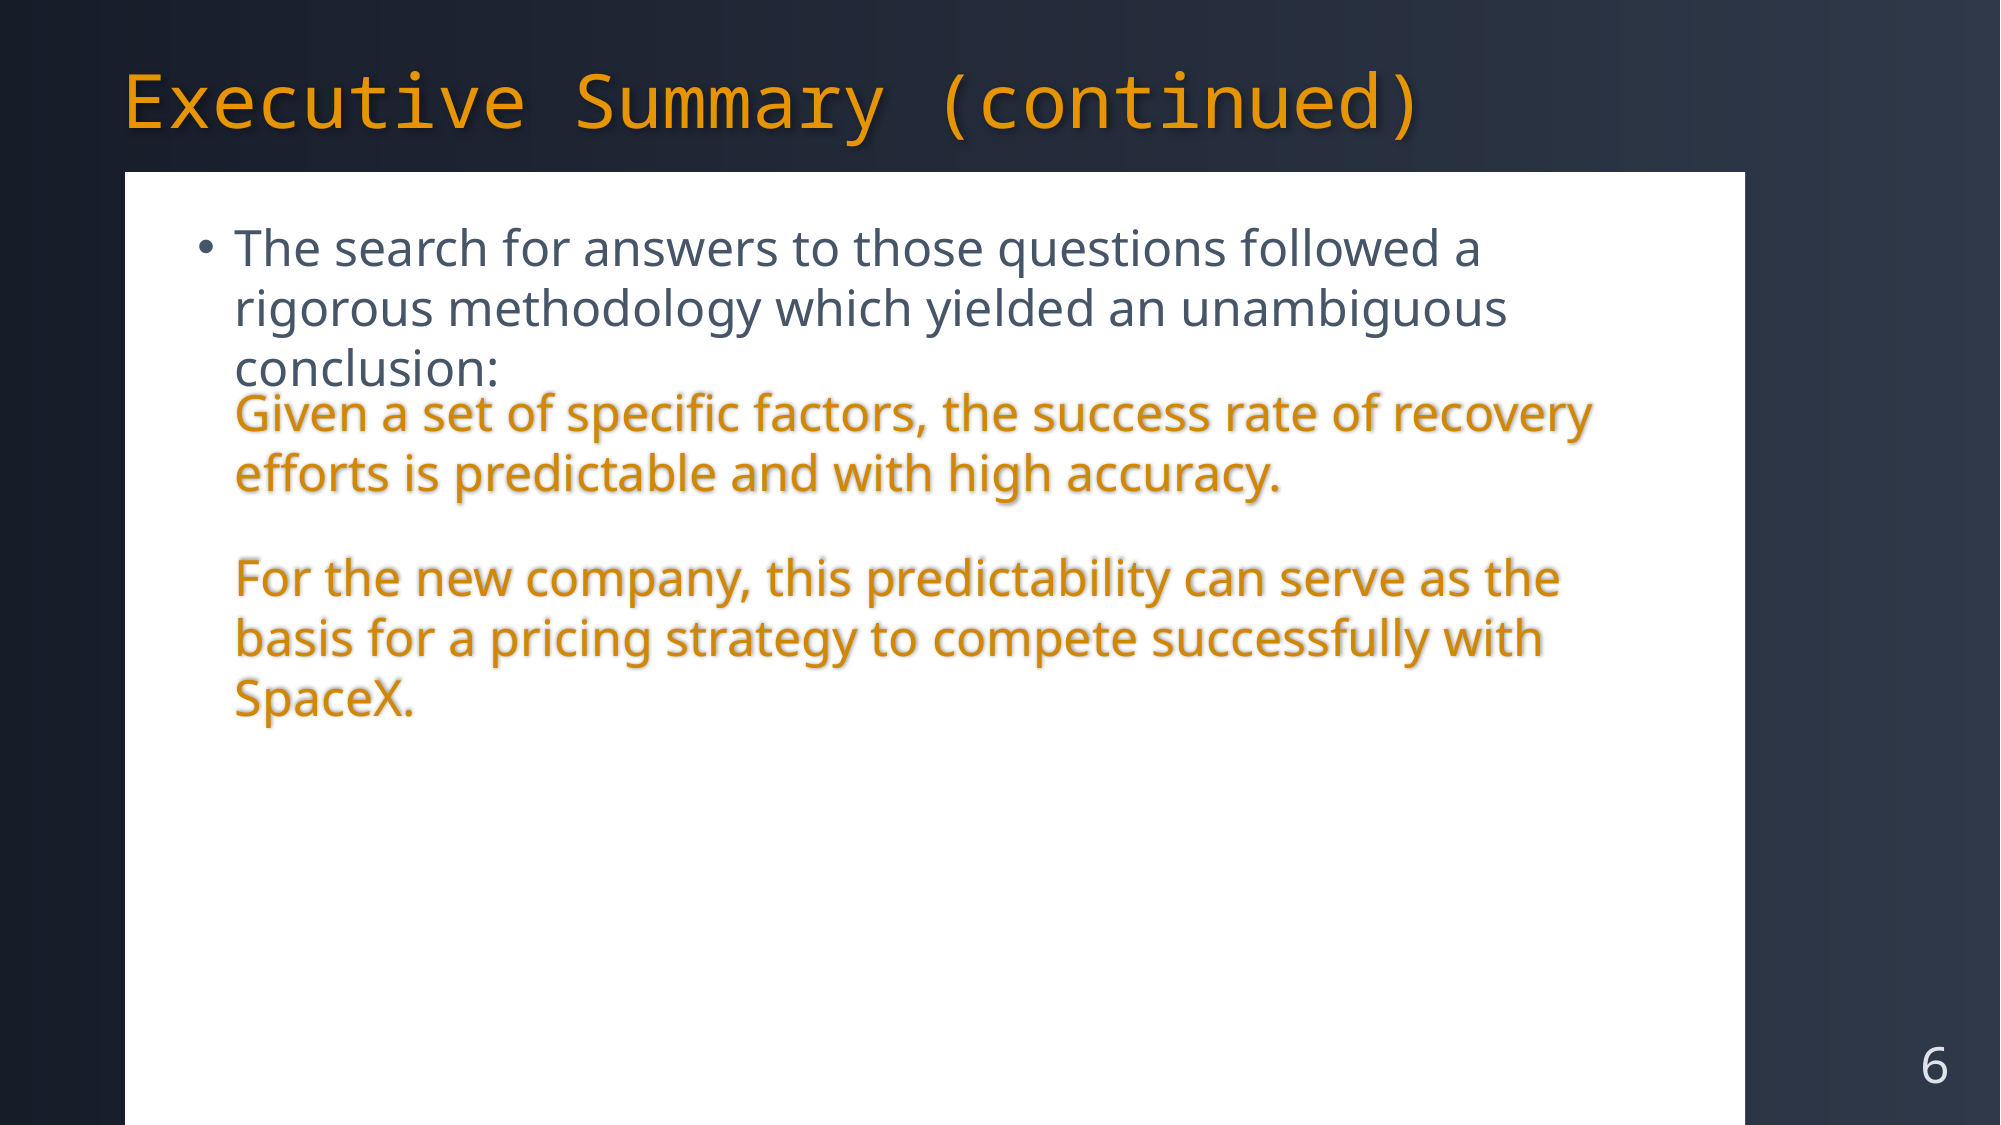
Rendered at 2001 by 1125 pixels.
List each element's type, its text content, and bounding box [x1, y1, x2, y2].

text_box The search for answers to those questions followed a rigorous methodology which yielded an unambiguous conclusion: [182, 208, 1707, 404]
text_box [124, 171, 1747, 1125]
text_box Given a set of specific factors, the success rate of recovery efforts is predictable and with high accuracy. [182, 374, 1645, 509]
text_box Executive Summary (continued) [107, 36, 1538, 151]
text_box 6 [1877, 1025, 1995, 1101]
text_box For the new company, this predictability can serve as the basis for a pricing strategy to compete successfully with SpaceX. [182, 538, 1645, 734]
